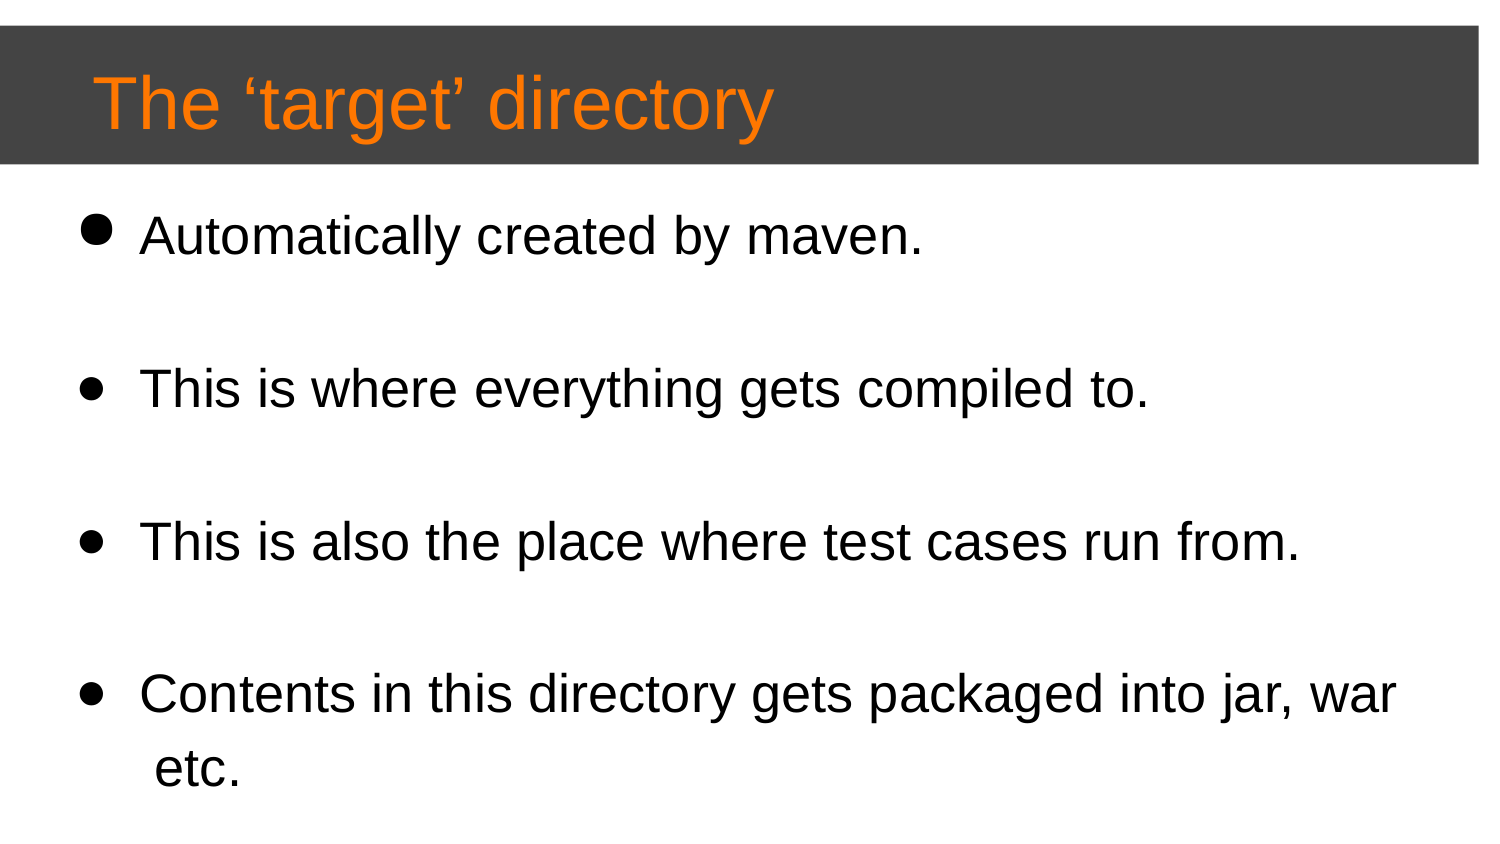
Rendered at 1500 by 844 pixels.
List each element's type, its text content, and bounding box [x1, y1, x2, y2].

title The ‘target’ directory [90, 52, 779, 196]
text_box Automatically created by maven. This is where everything gets compiled to. This is also the place where test cases run from. Contents in this directory gets packaged into jar, war etc. [72, 198, 1402, 798]
